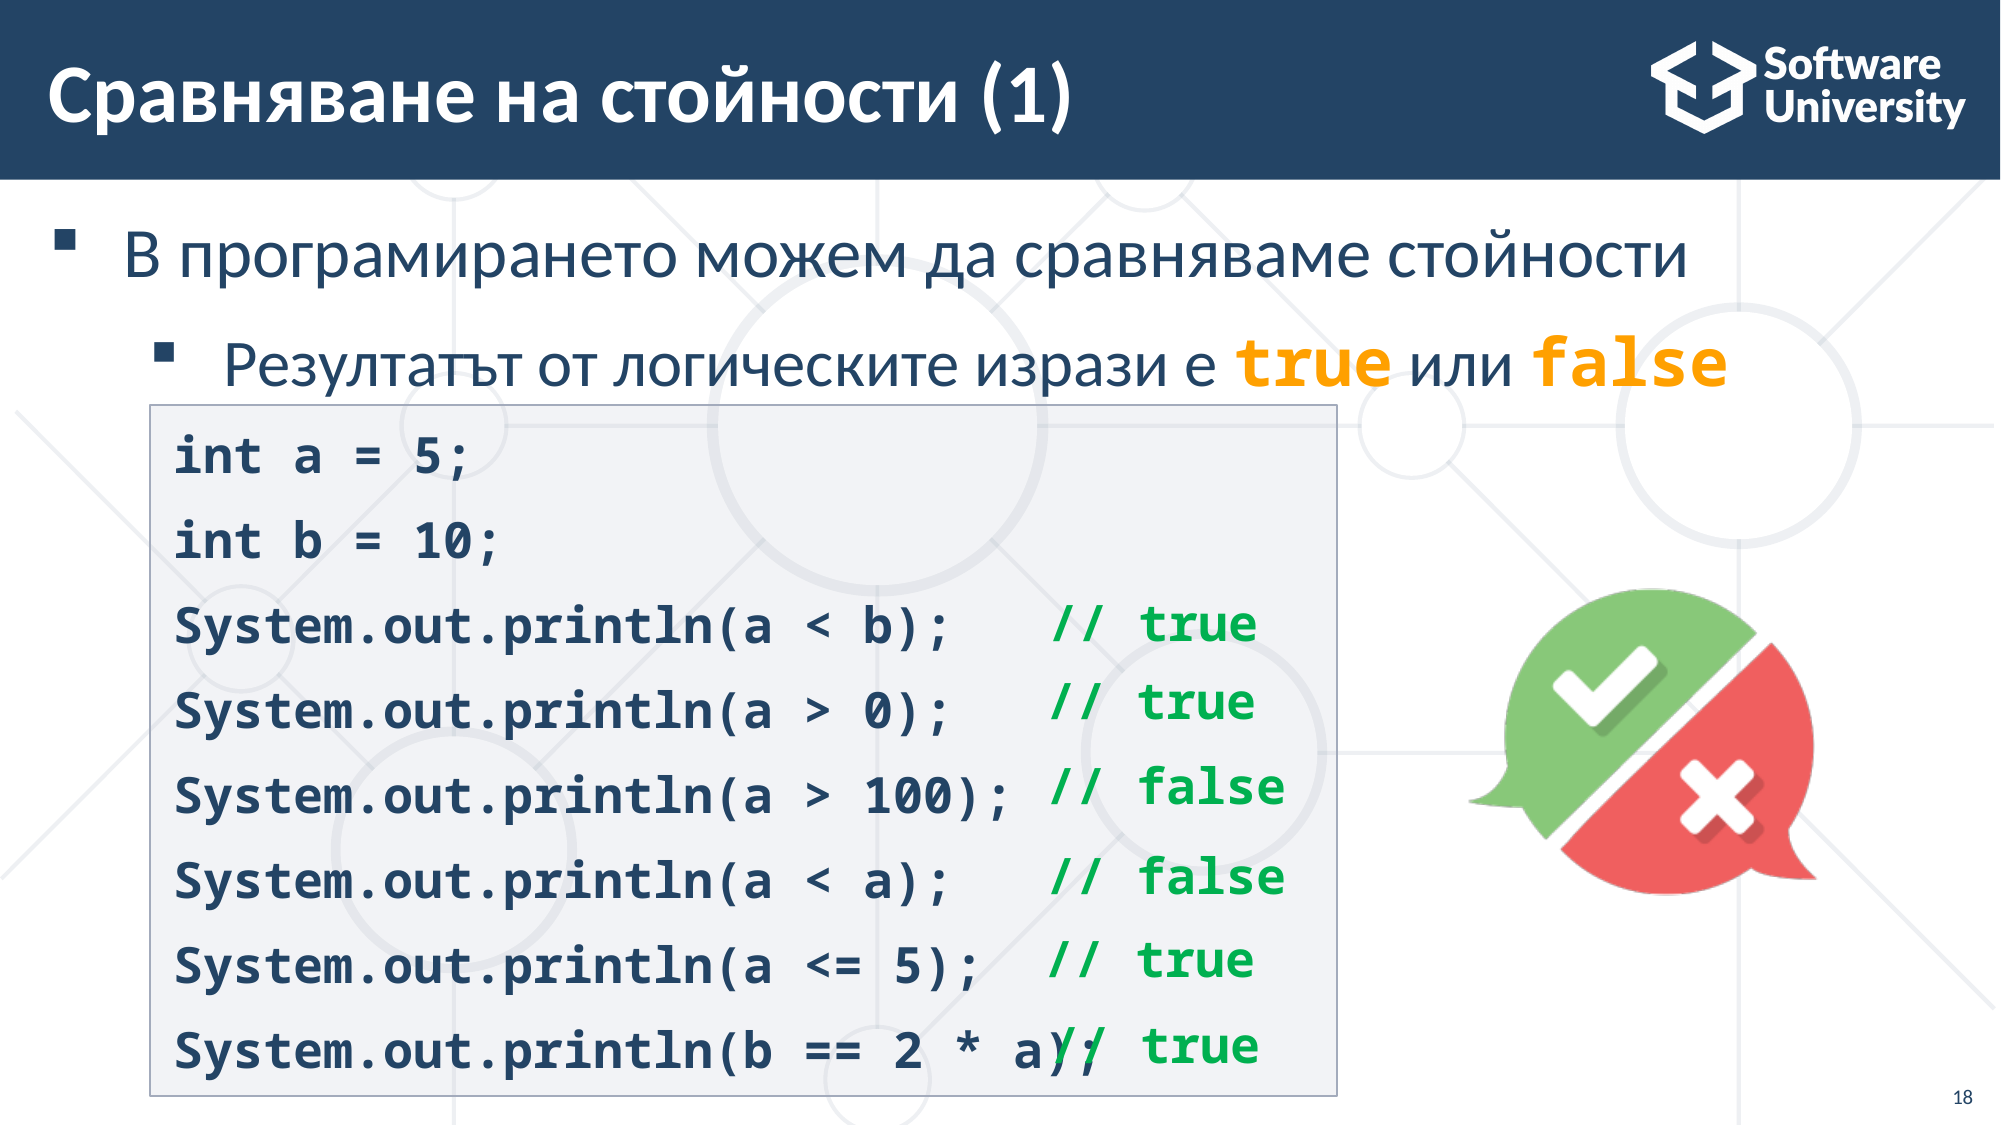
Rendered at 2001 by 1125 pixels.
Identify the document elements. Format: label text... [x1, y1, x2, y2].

text_box // true [1035, 1006, 1335, 1081]
text_box // true [1033, 583, 1302, 659]
text_box // true [1031, 662, 1300, 737]
list В програмирането можем да сравняваме стойности Резултатът от логическите изрази е true или false [31, 196, 1969, 1109]
title Сравняване на стойности (1) [31, 16, 1625, 162]
text_box // true [1030, 920, 1329, 996]
text_box // false [1031, 836, 1330, 912]
text_box 18 [1927, 1067, 1989, 1117]
text_box // false [1031, 747, 1331, 823]
list int a = 5; int b = 10; System.out.println(a < b); System.out.println(a > 0); System.out.println(a > 100); System.out.println(a < a); System.out.println(a <= 5); System.out.println(b == 2 * a); [149, 404, 1338, 1097]
picture [1651, 41, 1966, 134]
picture [1397, 562, 1899, 938]
